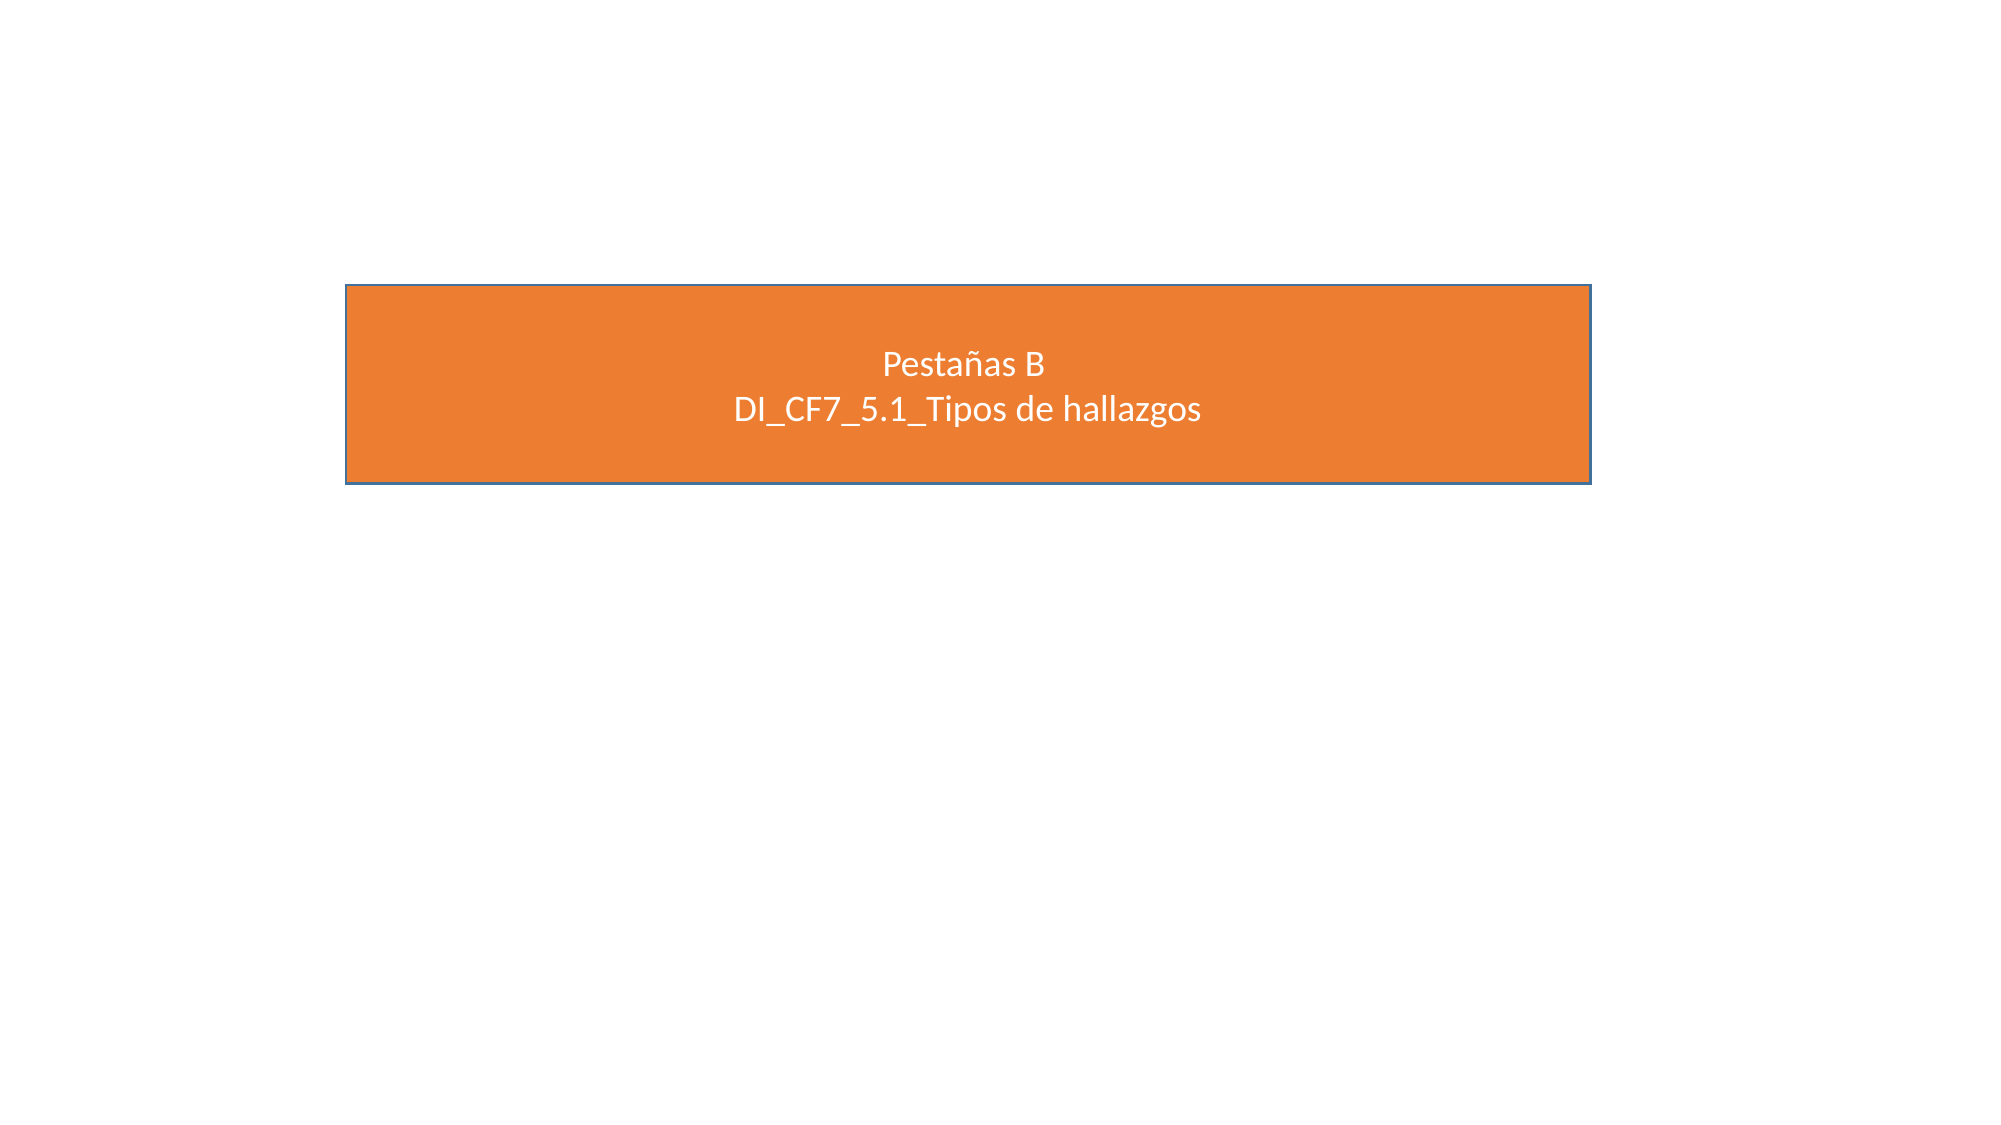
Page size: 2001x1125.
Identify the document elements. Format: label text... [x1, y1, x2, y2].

text_box Pestañas B DI_CF7_5.1_Tipos de hallazgos [345, 284, 1591, 484]
